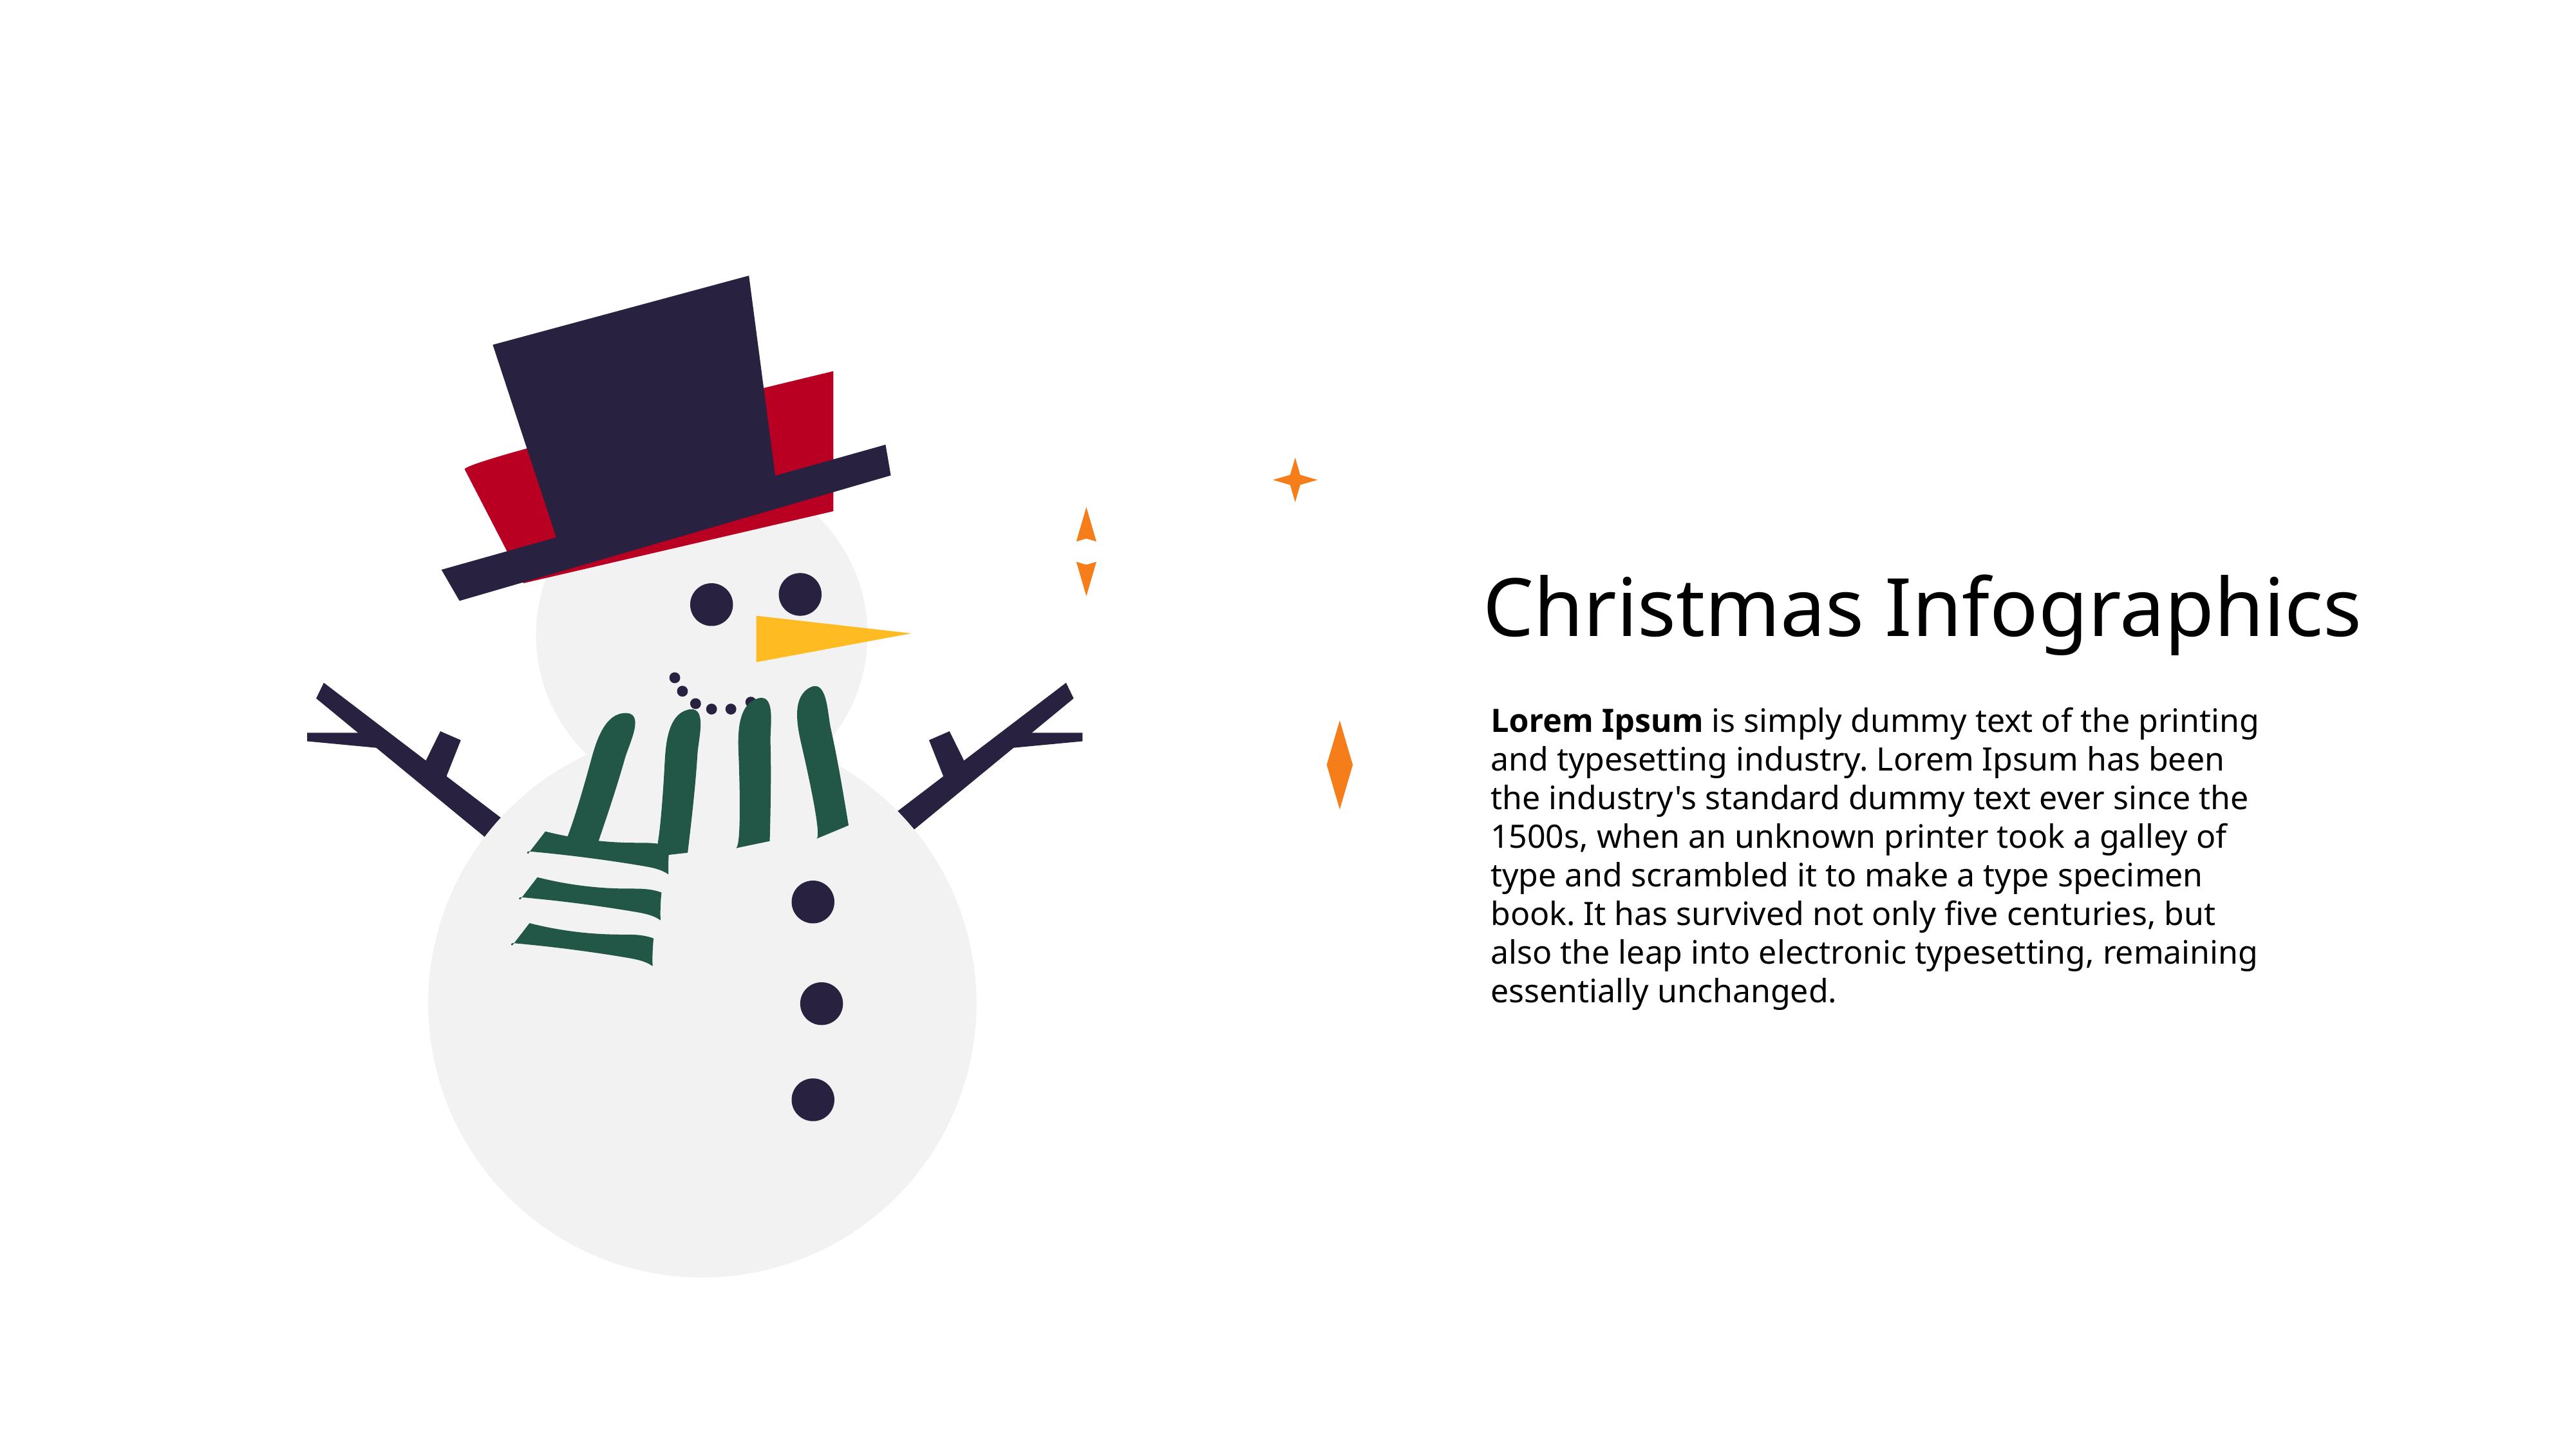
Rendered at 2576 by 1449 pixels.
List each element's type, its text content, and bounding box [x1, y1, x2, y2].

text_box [303, 265, 1353, 1345]
text_box Christmas Infographics [1473, 551, 2466, 658]
text_box Lorem Ipsum is simply dummy text of the printing and typesetting industry. Lorem Ipsum has been the industry's standard dummy text ever since the 1500s, when an unknown printer took a galley of type and scrambled it to make a type specimen book. It has survived not only five centuries, but also the leap into electronic typesetting, remaining essentially unchanged. [1481, 695, 2291, 1014]
